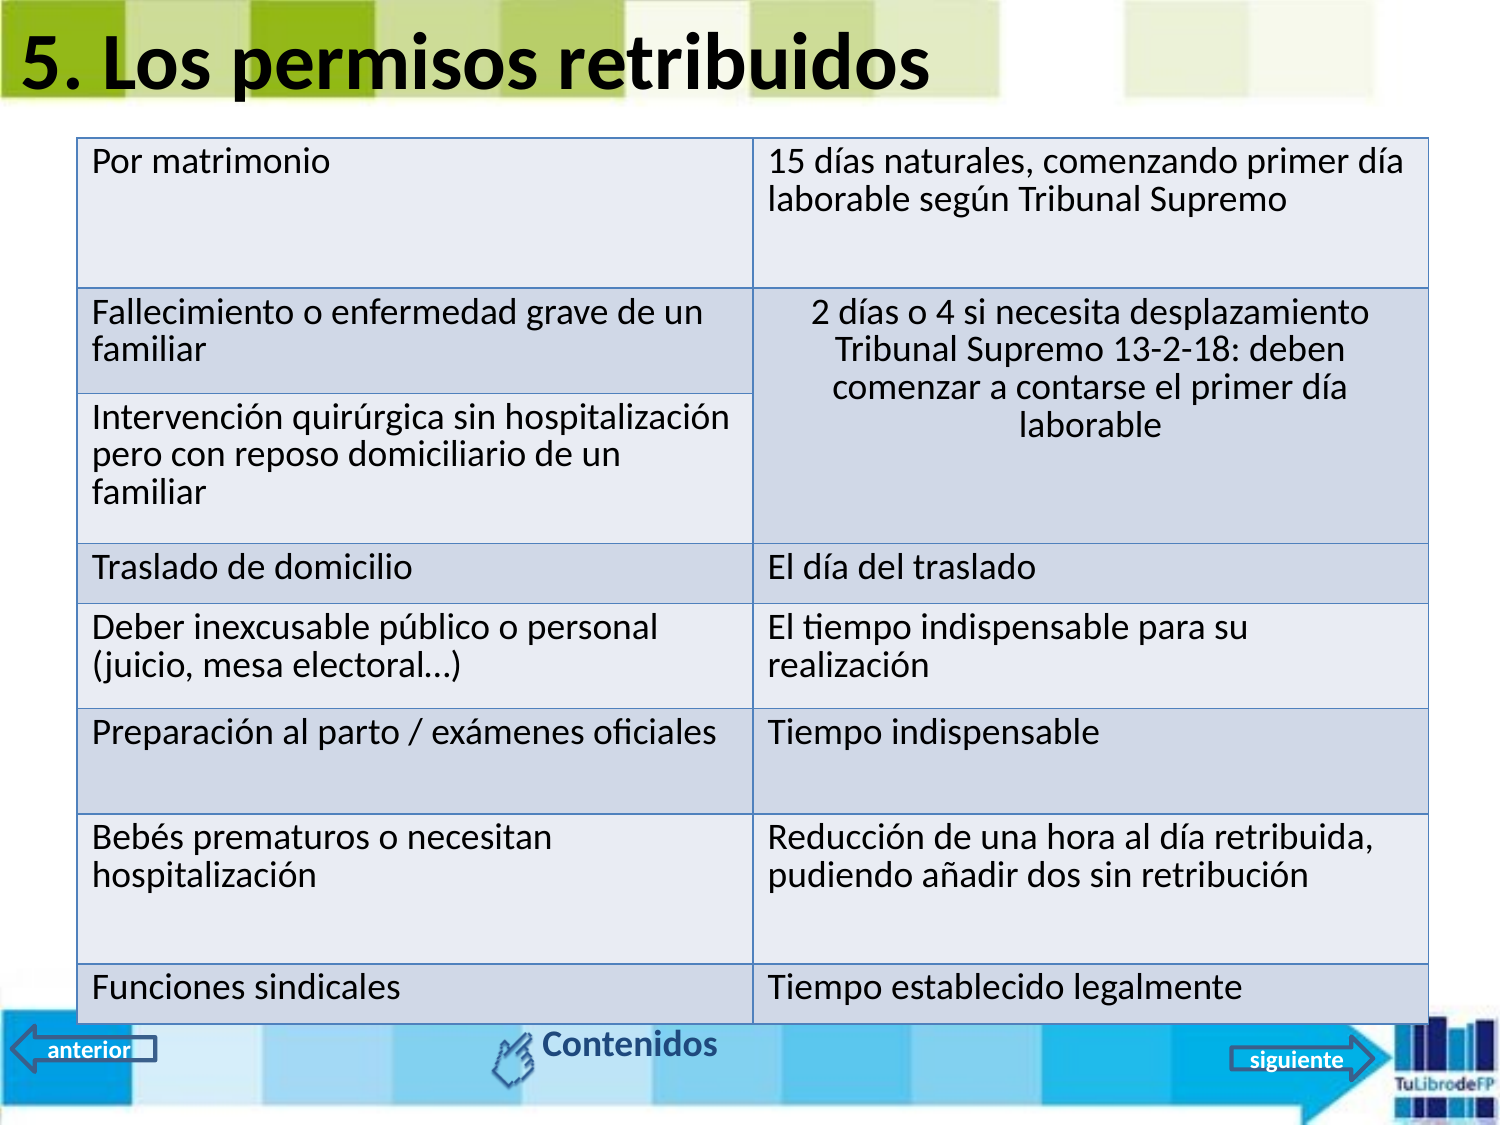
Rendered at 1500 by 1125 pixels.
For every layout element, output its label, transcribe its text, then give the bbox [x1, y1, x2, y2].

text_box 5. Los permisos retribuidos [6, 0, 1449, 114]
table_cell Tiempo indispensable [754, 709, 1428, 813]
table_cell Preparación al parto / exámenes oficiales [78, 709, 752, 813]
table_cell El día del traslado [754, 544, 1428, 603]
text_box siguiente [1229, 1034, 1376, 1083]
table_header 15 días naturales, comenzando primer día laborable según Tribunal Supremo [754, 139, 1428, 287]
table_cell Bebés prematuros o necesitan hospitalización [78, 815, 752, 963]
table_cell El tiempo indispensable para su realización [754, 604, 1428, 708]
table_cell Funciones sindicales [78, 965, 687, 1023]
table_cell Funciones sindicales [743, 965, 752, 1023]
text_box anterior [9, 1023, 158, 1074]
table_cell Fallecimiento o enfermedad grave de un familiar [78, 289, 752, 393]
table_header Por matrimonio [78, 139, 752, 287]
table_cell Reducción de una hora al día retribuida, pudiendo añadir dos sin retribución [754, 815, 1428, 963]
table_cell 2 días o 4 si necesita desplazamiento Tribunal Supremo 13-2-18: deben comenzar a contarse el primer día laborable [754, 289, 1428, 543]
table_cell Traslado de domicilio [78, 544, 752, 603]
text_box Contenidos [527, 1011, 744, 1072]
table_cell Intervención quirúrgica sin hospitalización pero con reposo domiciliario de un familiar [78, 394, 752, 543]
table_cell Deber inexcusable público o personal (juicio, mesa electoral…) [78, 604, 752, 708]
table_cell Tiempo establecido legalmente [754, 965, 1428, 1023]
picture [0, 0, 1500, 1125]
